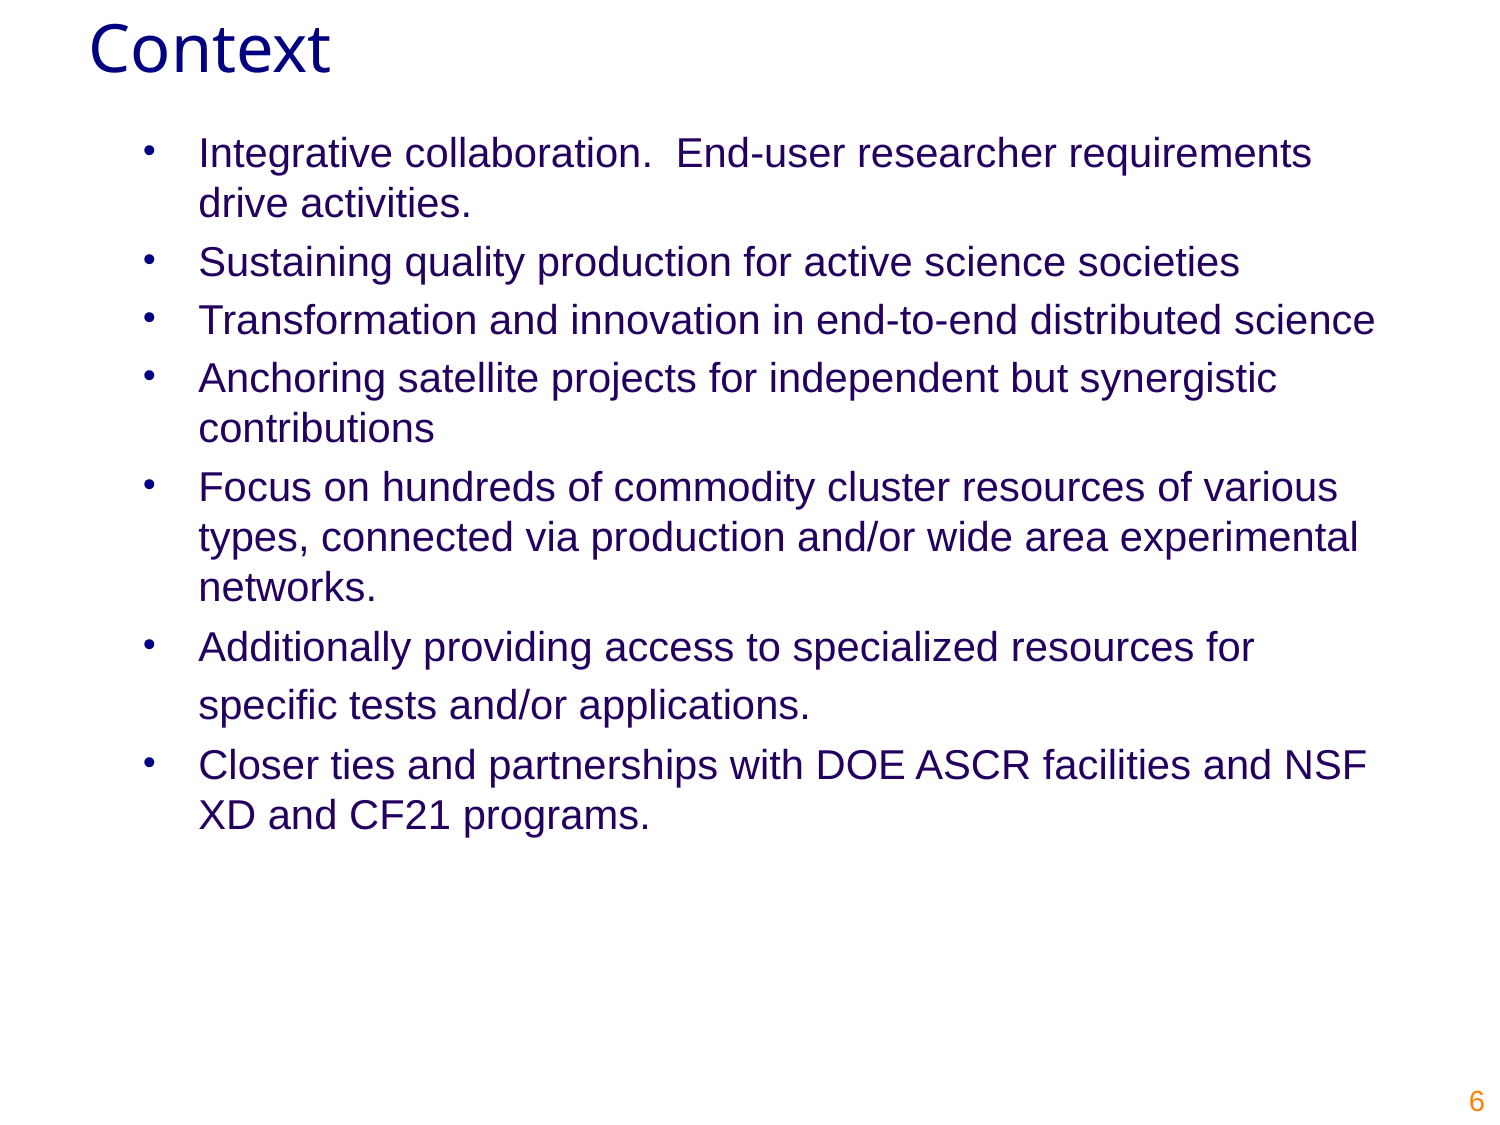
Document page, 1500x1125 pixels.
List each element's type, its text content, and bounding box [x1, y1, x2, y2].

title Context [73, 0, 1330, 93]
list Integrative collaboration. End-user researcher requirements drive activities. Sustaining quality production for active science societies Transformation and innovation in end-to-end distributed science Anchoring satellite projects for independent but synergistic contributions Focus on hundreds of commodity cluster resources of various types, connected via production and/or wide area experimental networks. Additionally providing access to specialized resources for specific tests and/or applications. Closer ties and partnerships with DOE ASCR facilities and NSF XD and CF21 programs. [126, 118, 1403, 988]
slide_number 6 [1430, 1049, 1500, 1125]
